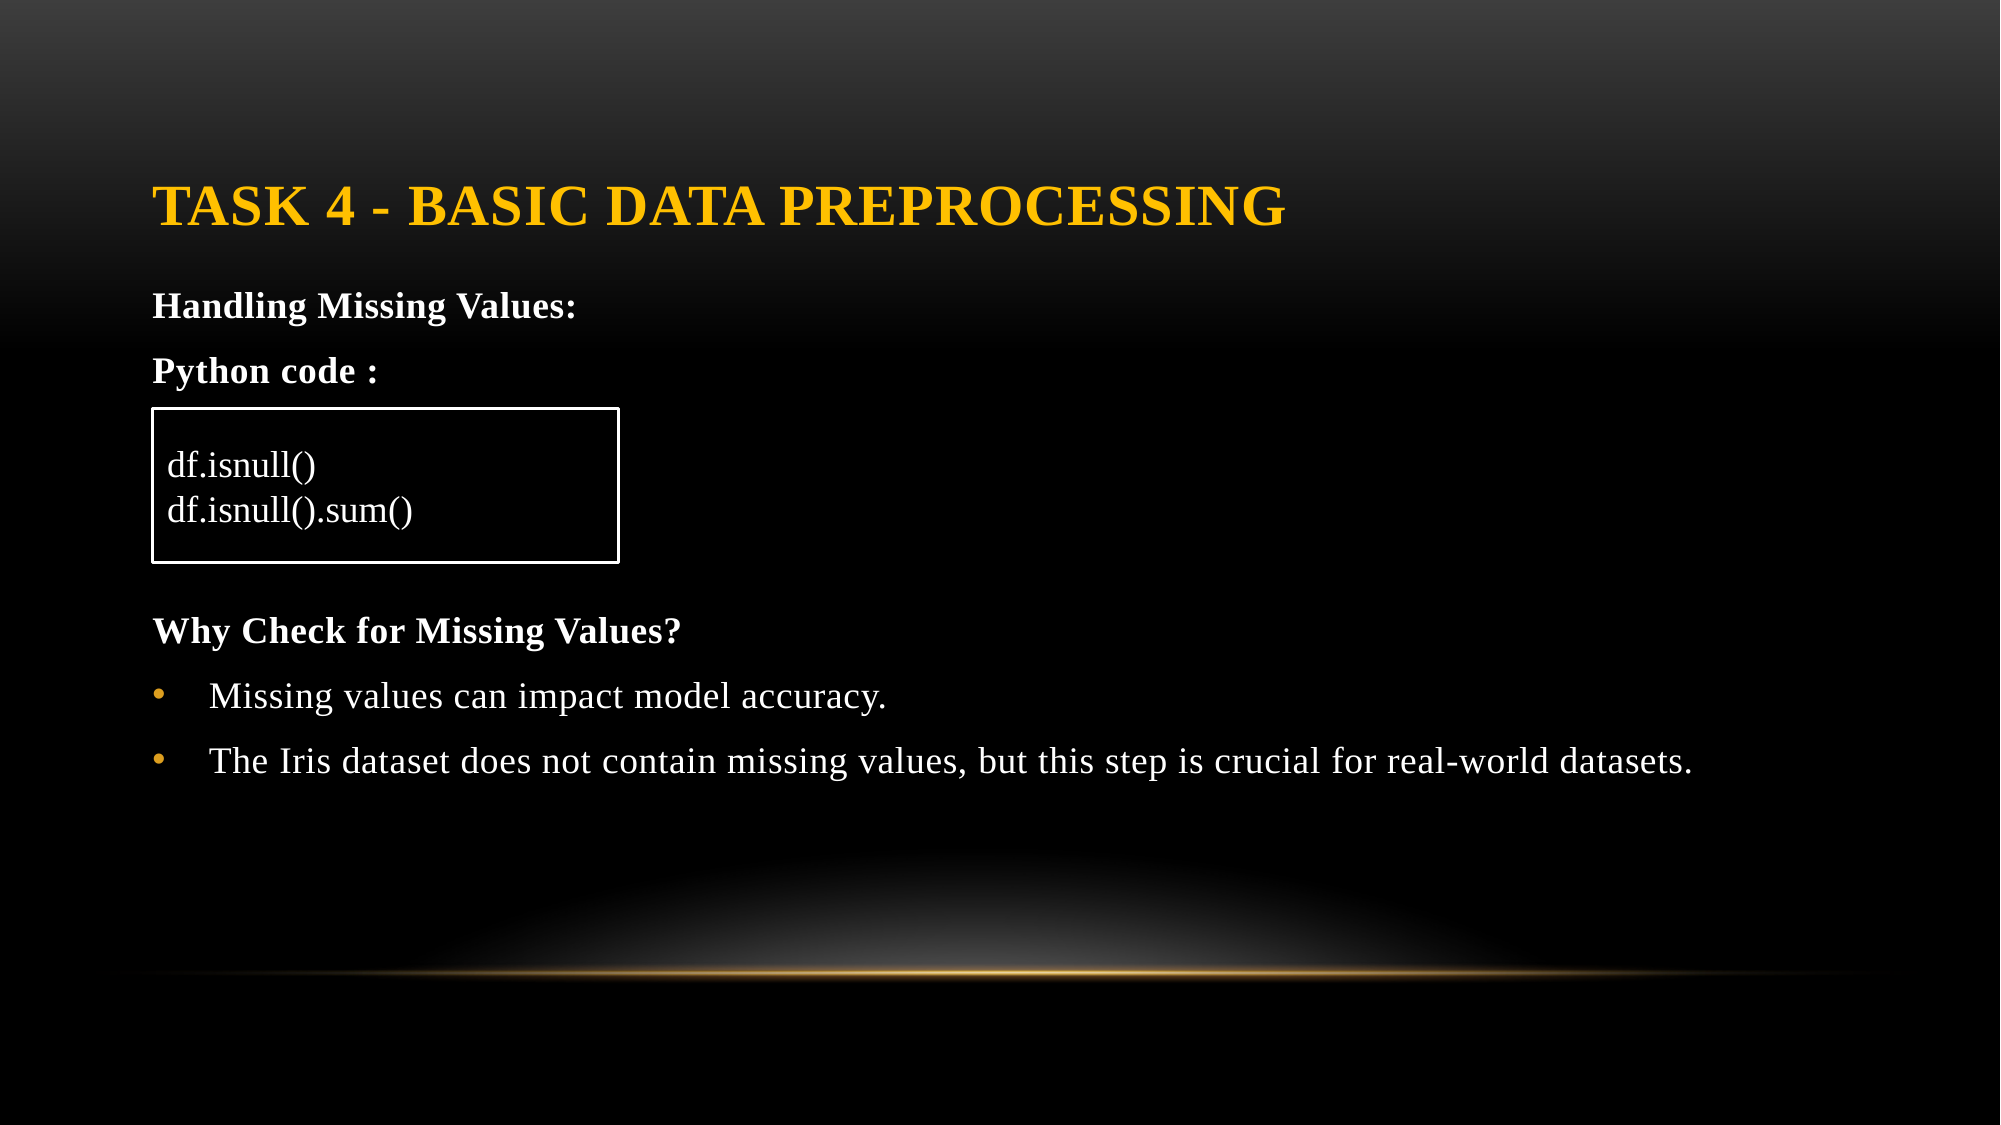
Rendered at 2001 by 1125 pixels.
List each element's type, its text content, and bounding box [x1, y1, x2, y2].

title Task 4 - Basic Data Preprocessing [137, 18, 1863, 245]
picture [0, 0, 2000, 1125]
text_box df.isnull() df.isnull().sum() [152, 407, 619, 563]
list Handling Missing Values: Python code : Why Check for Missing Values? Missing values can impact model accuracy. The Iris dataset does not contain missing values, but this step is crucial for real-world datasets. [137, 273, 1863, 1014]
